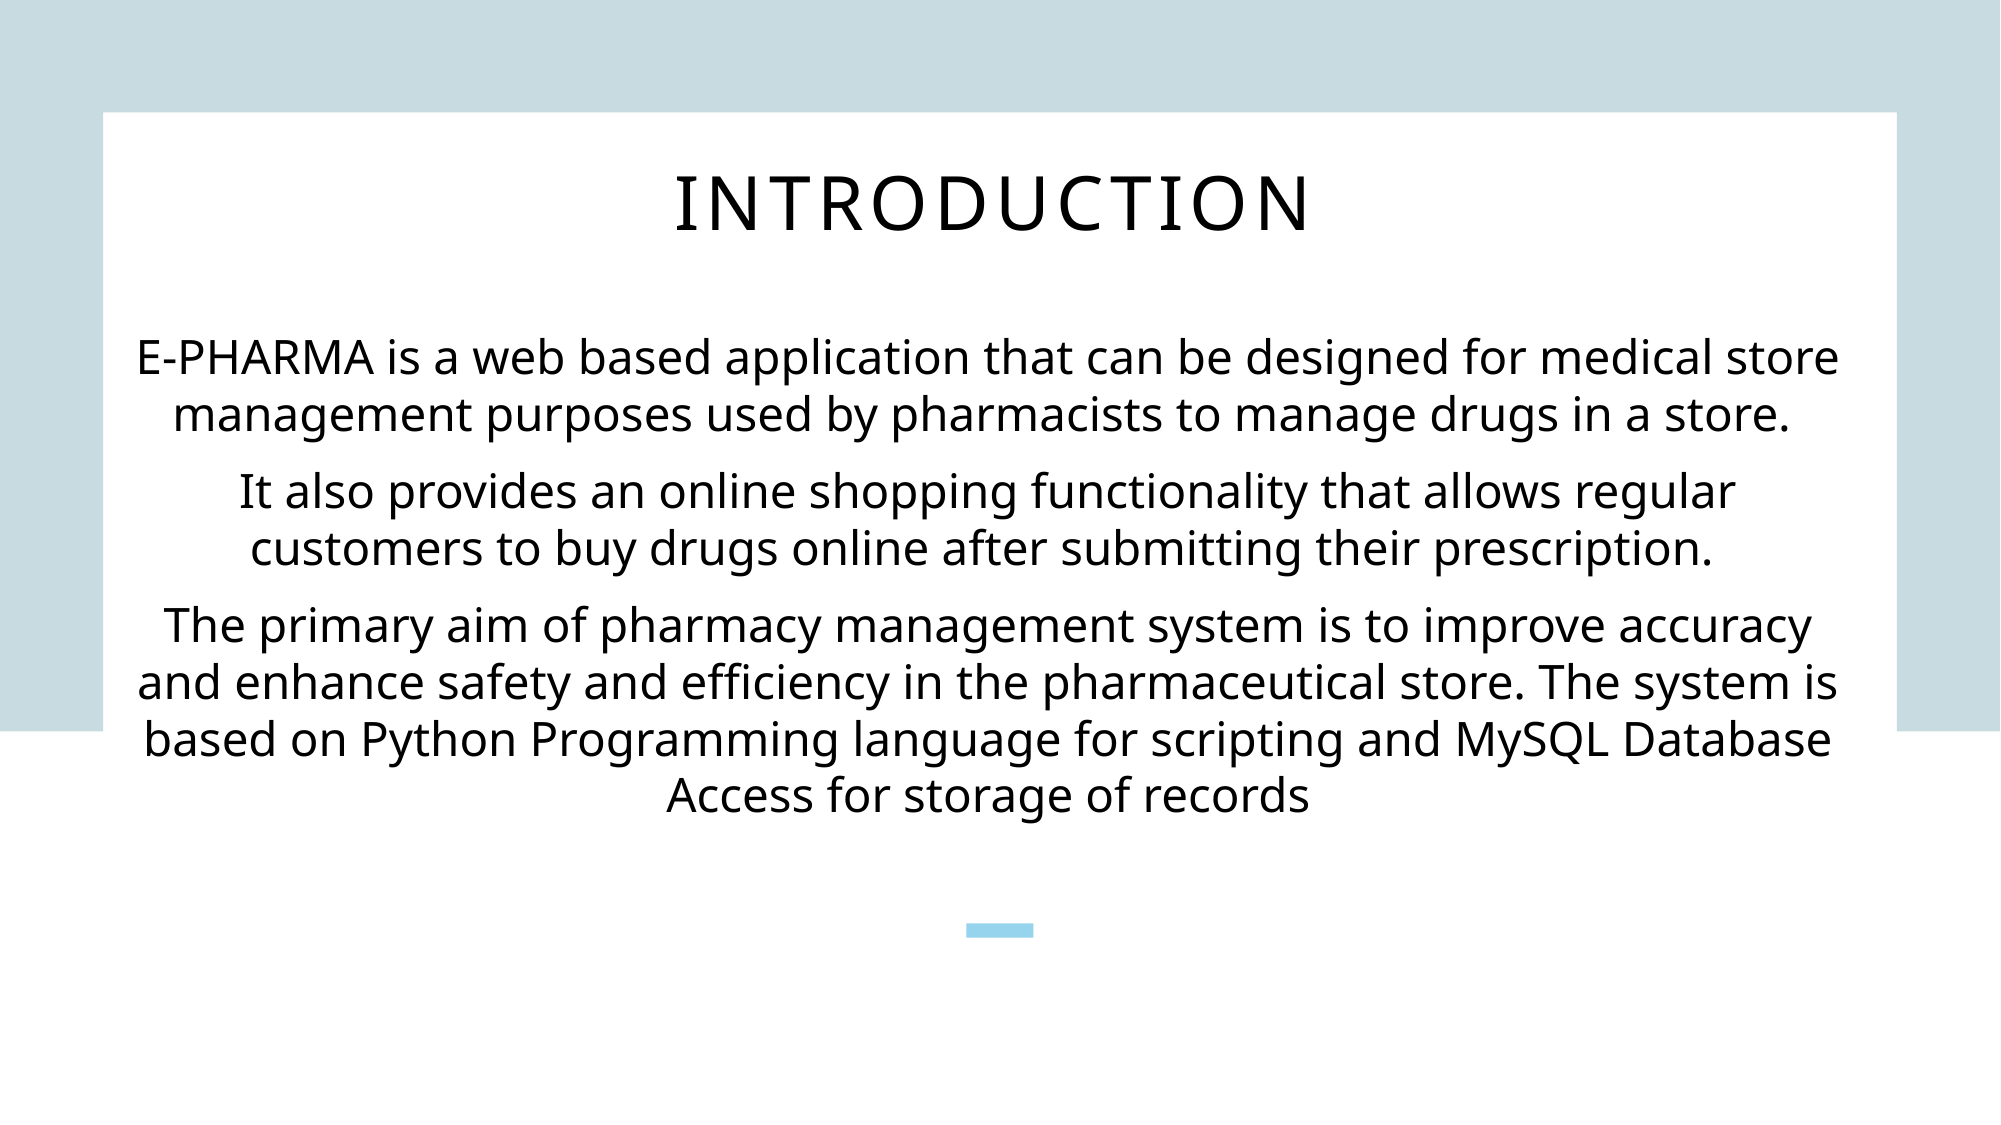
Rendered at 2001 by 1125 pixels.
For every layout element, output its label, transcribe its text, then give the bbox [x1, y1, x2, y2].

subtitle E-PHARMA is a web based application that can be designed for medical store management purposes used by pharmacists to manage drugs in a store. It also provides an online shopping functionality that allows regular customers to buy drugs online after submitting their prescription. The primary aim of pharmacy management system is to improve accuracy and enhance safety and efficiency in the pharmaceutical store. The system is based on Python Programming language for scripting and MySQL Database Access for storage of records [132, 327, 1846, 857]
title INTRODUCTION [160, 132, 1826, 247]
